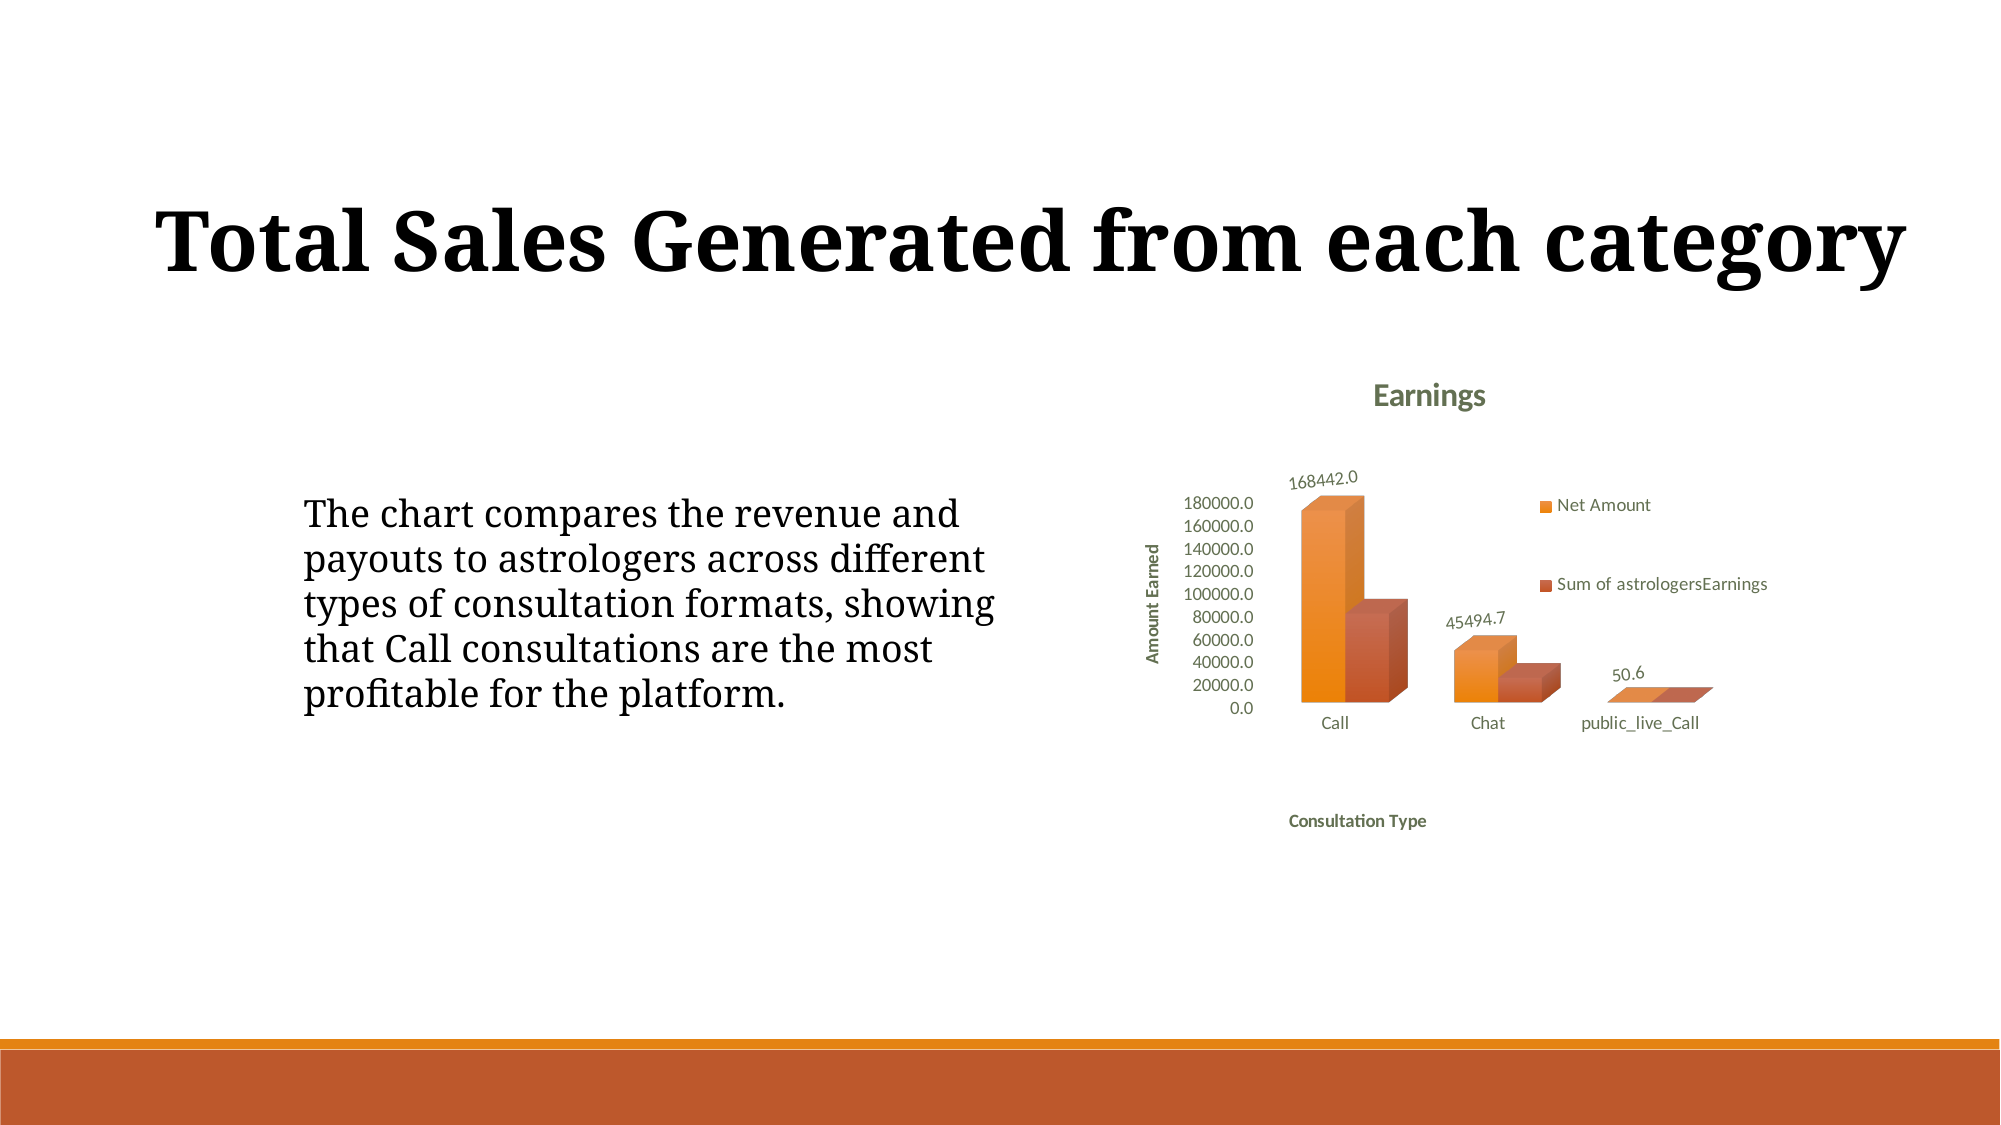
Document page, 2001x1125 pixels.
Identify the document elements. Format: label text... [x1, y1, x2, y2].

text_box Total Sales Generated from each category [113, 180, 1950, 296]
text_box The chart compares the revenue and payouts to astrologers across different types of consultation formats, showing that Call consultations are the most profitable for the platform. [288, 482, 1063, 768]
chart [1066, 351, 1793, 899]
